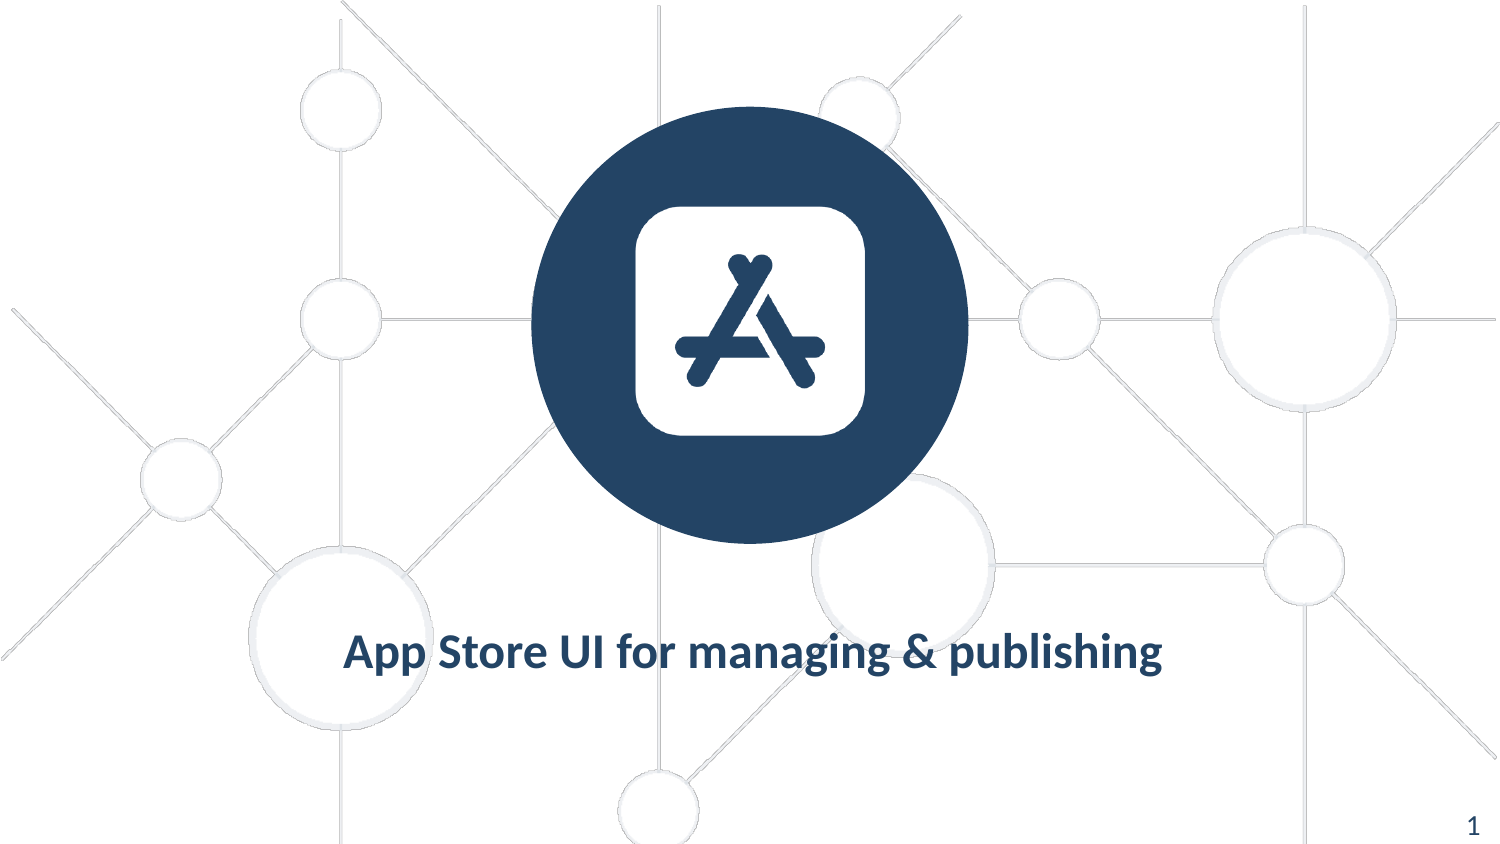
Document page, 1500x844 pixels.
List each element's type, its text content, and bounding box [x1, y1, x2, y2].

picture [0, 0, 1500, 844]
title App Store UI for managing & publishing [169, 608, 1337, 679]
slide_number ‹#› [1454, 800, 1500, 838]
